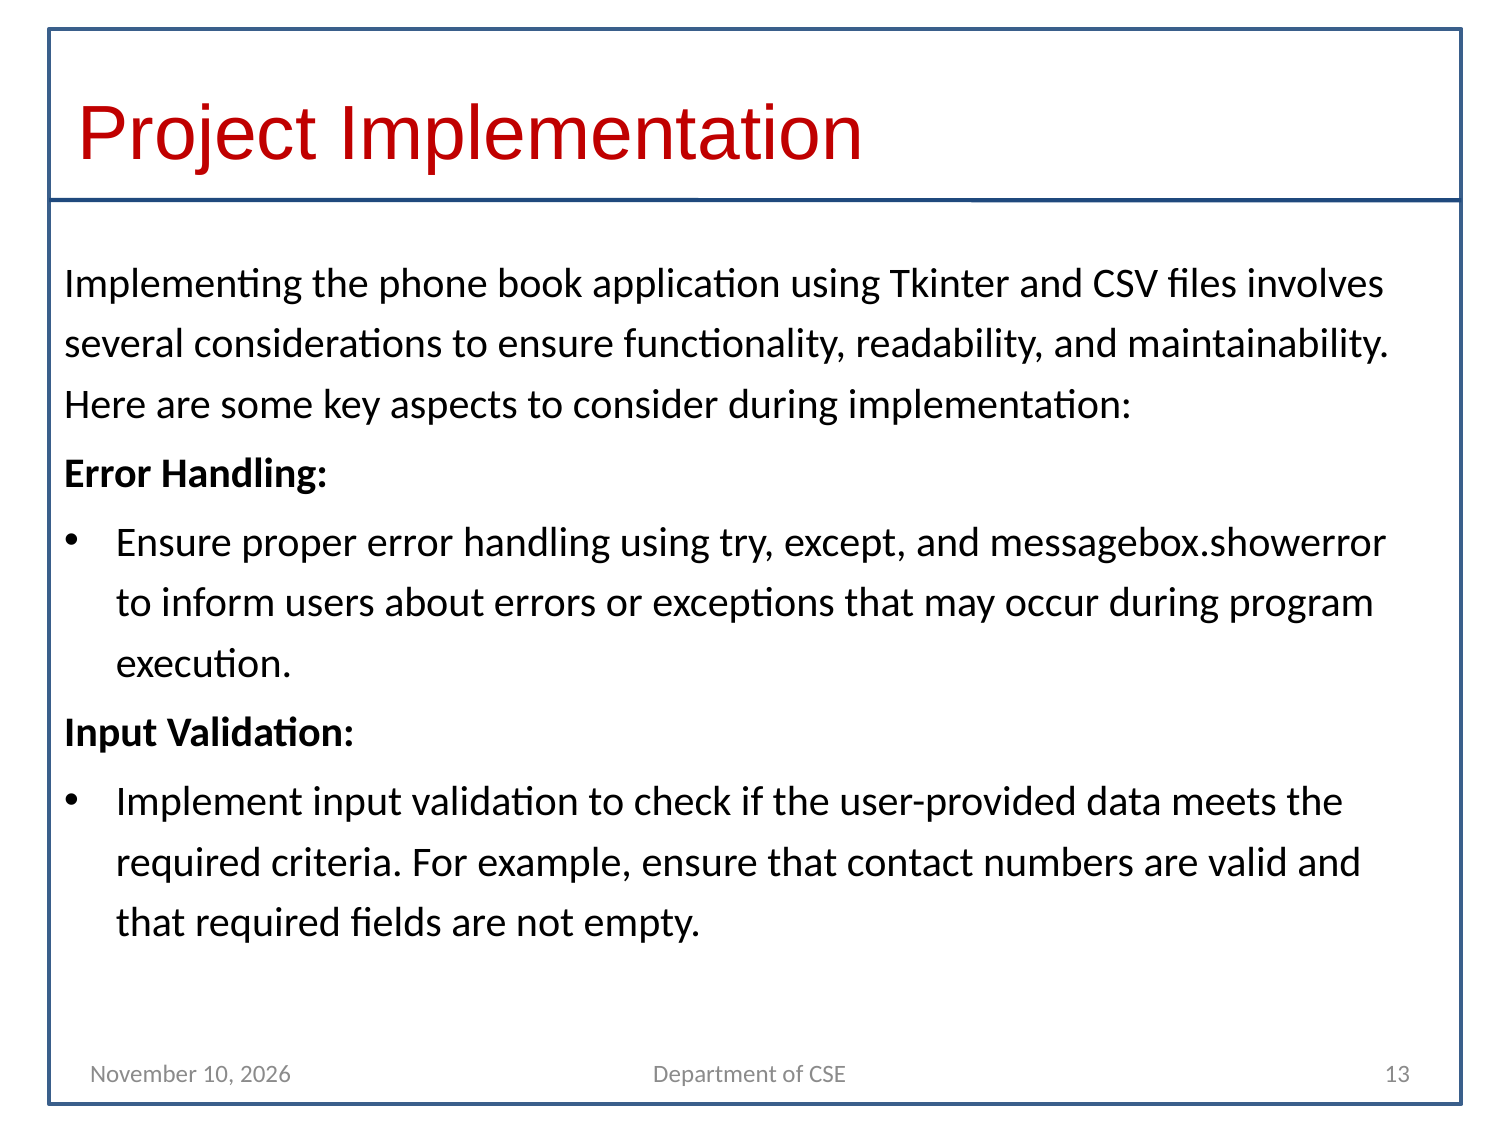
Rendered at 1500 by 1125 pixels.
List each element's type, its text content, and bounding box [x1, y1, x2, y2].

slide_number 13 [1074, 1042, 1425, 1103]
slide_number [75, 1042, 425, 1103]
list Implementing the phone book application using Tkinter and CSV files involves several considerations to ensure functionality, readability, and maintainability. Here are some key aspects to consider during implementation: Error Handling: Ensure proper error handling using try, except, and messagebox.showerror to inform users about errors or exceptions that may occur during program execution. Input Validation: Implement input validation to check if the user-provided data meets the required criteria. For example, ensure that contact numbers are valid and that required fields are not empty. [49, 237, 1412, 1025]
footer Department of CSE [512, 1042, 988, 1103]
title Project Implementation [62, 75, 1413, 183]
